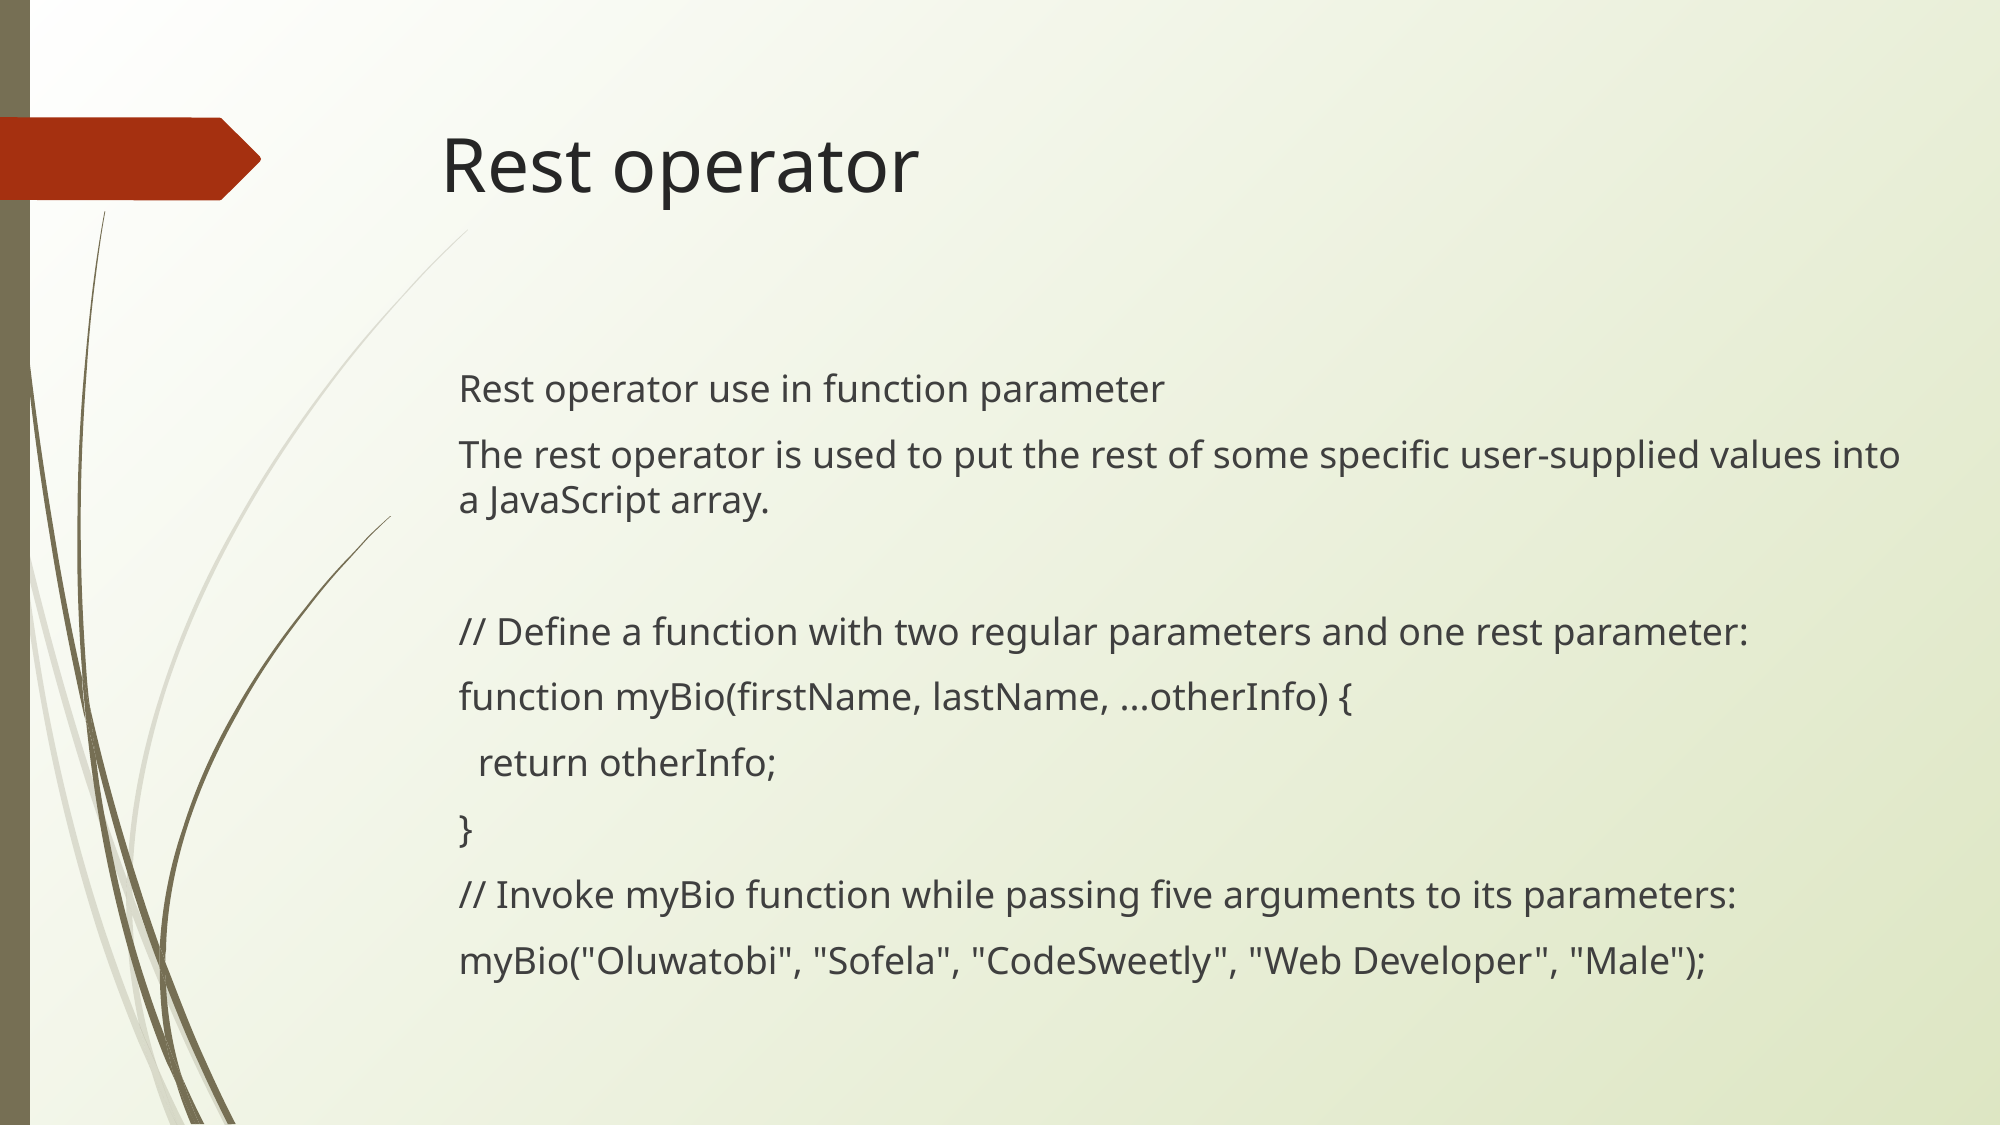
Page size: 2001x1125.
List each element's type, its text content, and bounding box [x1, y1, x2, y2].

title Rest operator [425, 102, 1888, 313]
list Rest operator use in function parameter The rest operator is used to put the rest of some specific user-supplied values into a JavaScript array. // Define a function with two regular parameters and one rest parameter: function myBio(firstName, lastName, ...otherInfo) { return otherInfo; } // Invoke myBio function while passing five arguments to its parameters: myBio("Oluwatobi", "Sofela", "CodeSweetly", "Web Developer", "Male"); [424, 350, 1934, 1057]
